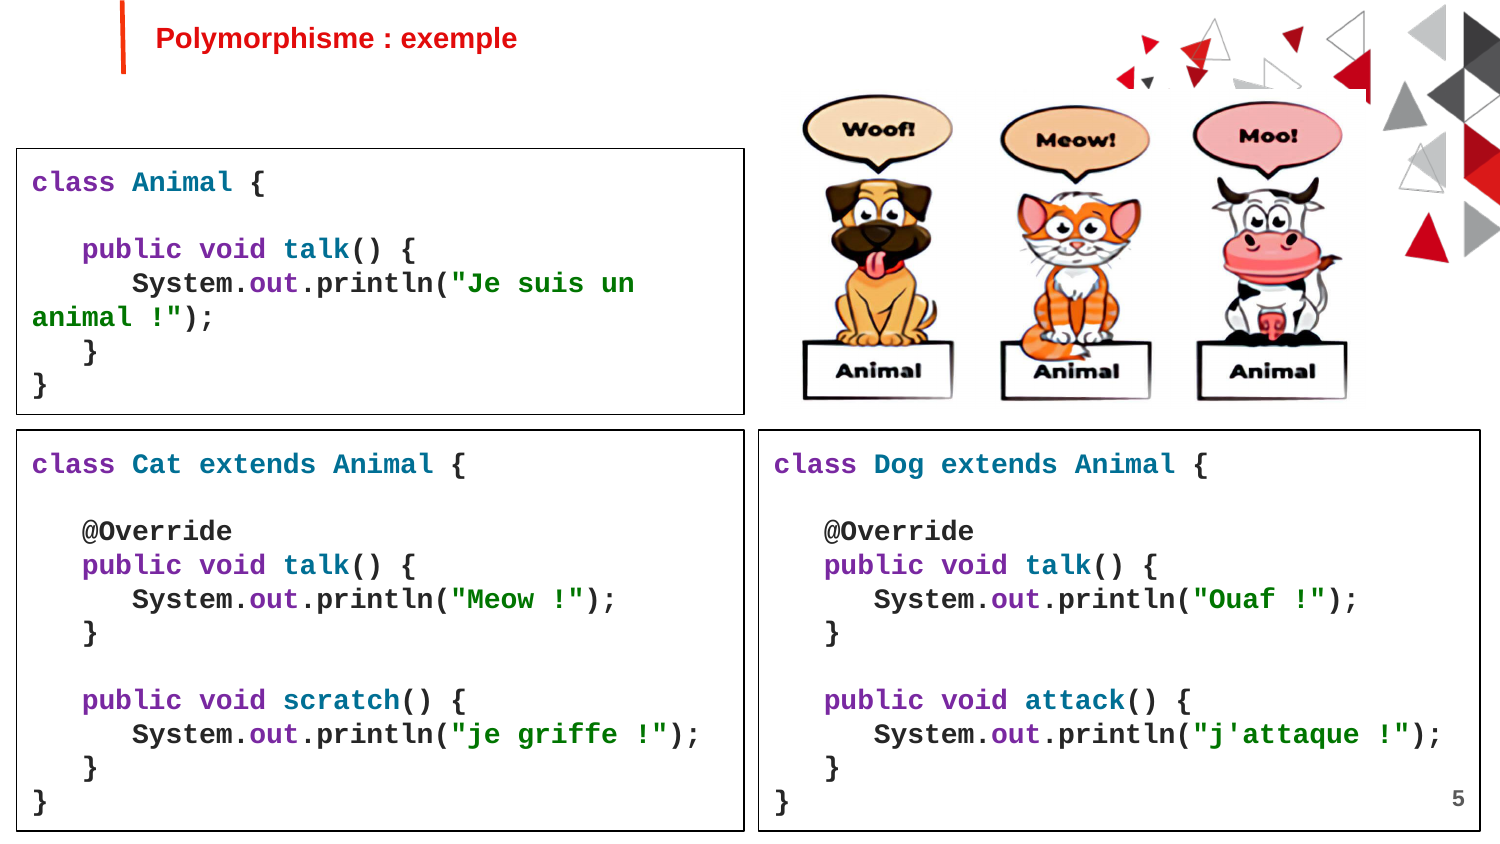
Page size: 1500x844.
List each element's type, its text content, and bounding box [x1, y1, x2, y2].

picture [780, 0, 1500, 409]
text_box class Cat extends Animal { @Override public void talk() { System.out.println("Meow !"); } public void scratch() { System.out.println("je griffe !"); } } [16, 430, 744, 832]
text_box class Dog extends Animal { @Override public void talk() { System.out.println("Ouaf !"); } public void attack() { System.out.println("j'attaque !"); } } [758, 430, 1480, 832]
text_box Polymorphisme : exemple [140, 4, 793, 70]
text_box class Animal { public void talk() { System.out.println("Je suis un animal !"); } } [16, 148, 744, 415]
